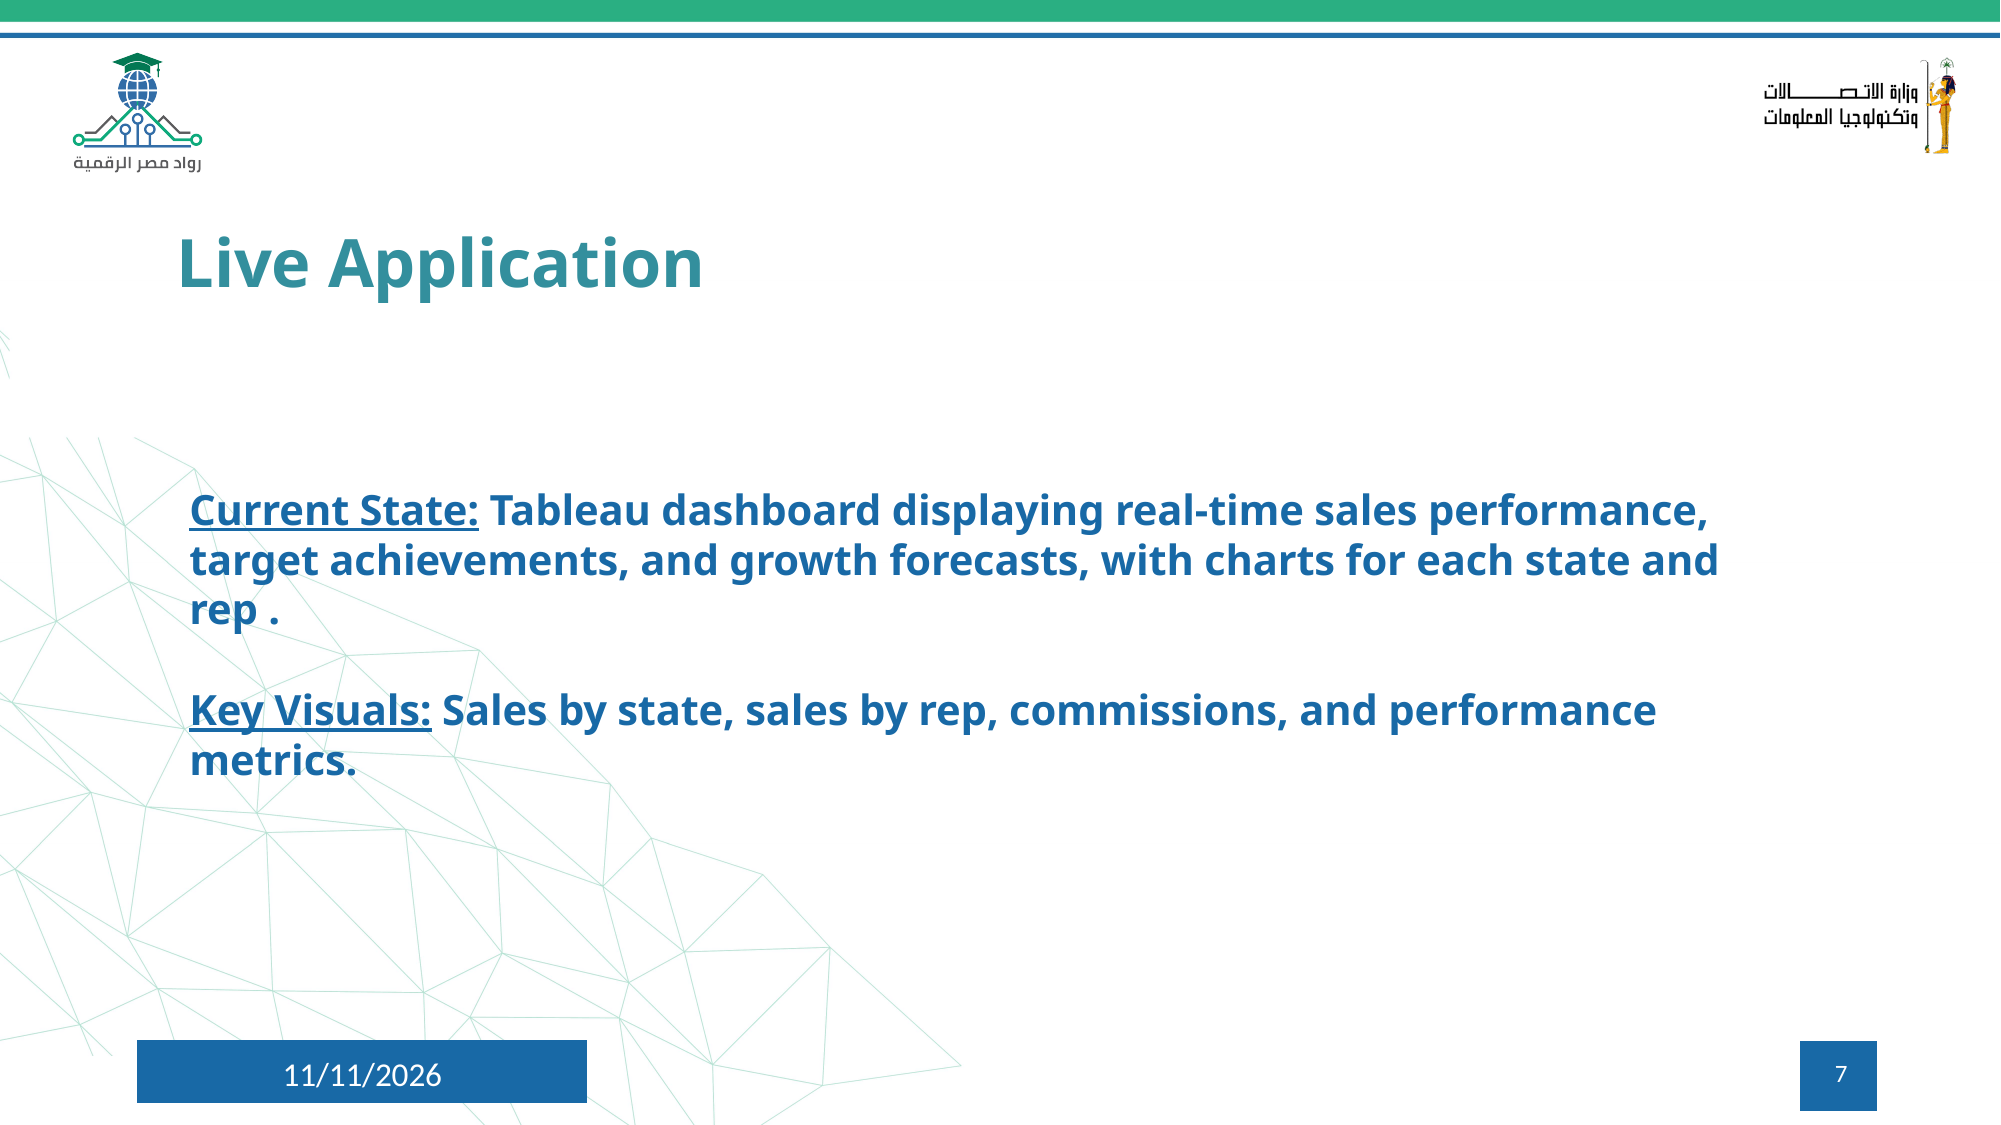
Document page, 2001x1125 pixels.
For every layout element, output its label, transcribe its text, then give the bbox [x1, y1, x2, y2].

text_box Live Application [174, 218, 2000, 301]
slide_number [137, 1042, 588, 1103]
text_box Current State: Tableau dashboard displaying real-time sales performance, target achievements, and growth forecasts, with charts for each state and rep . Key Visuals: Sales by state, sales by rep, commissions, and performance metrics. [174, 475, 1826, 791]
picture [0, 0, 2000, 1125]
slide_number 7 [1412, 1042, 1863, 1103]
